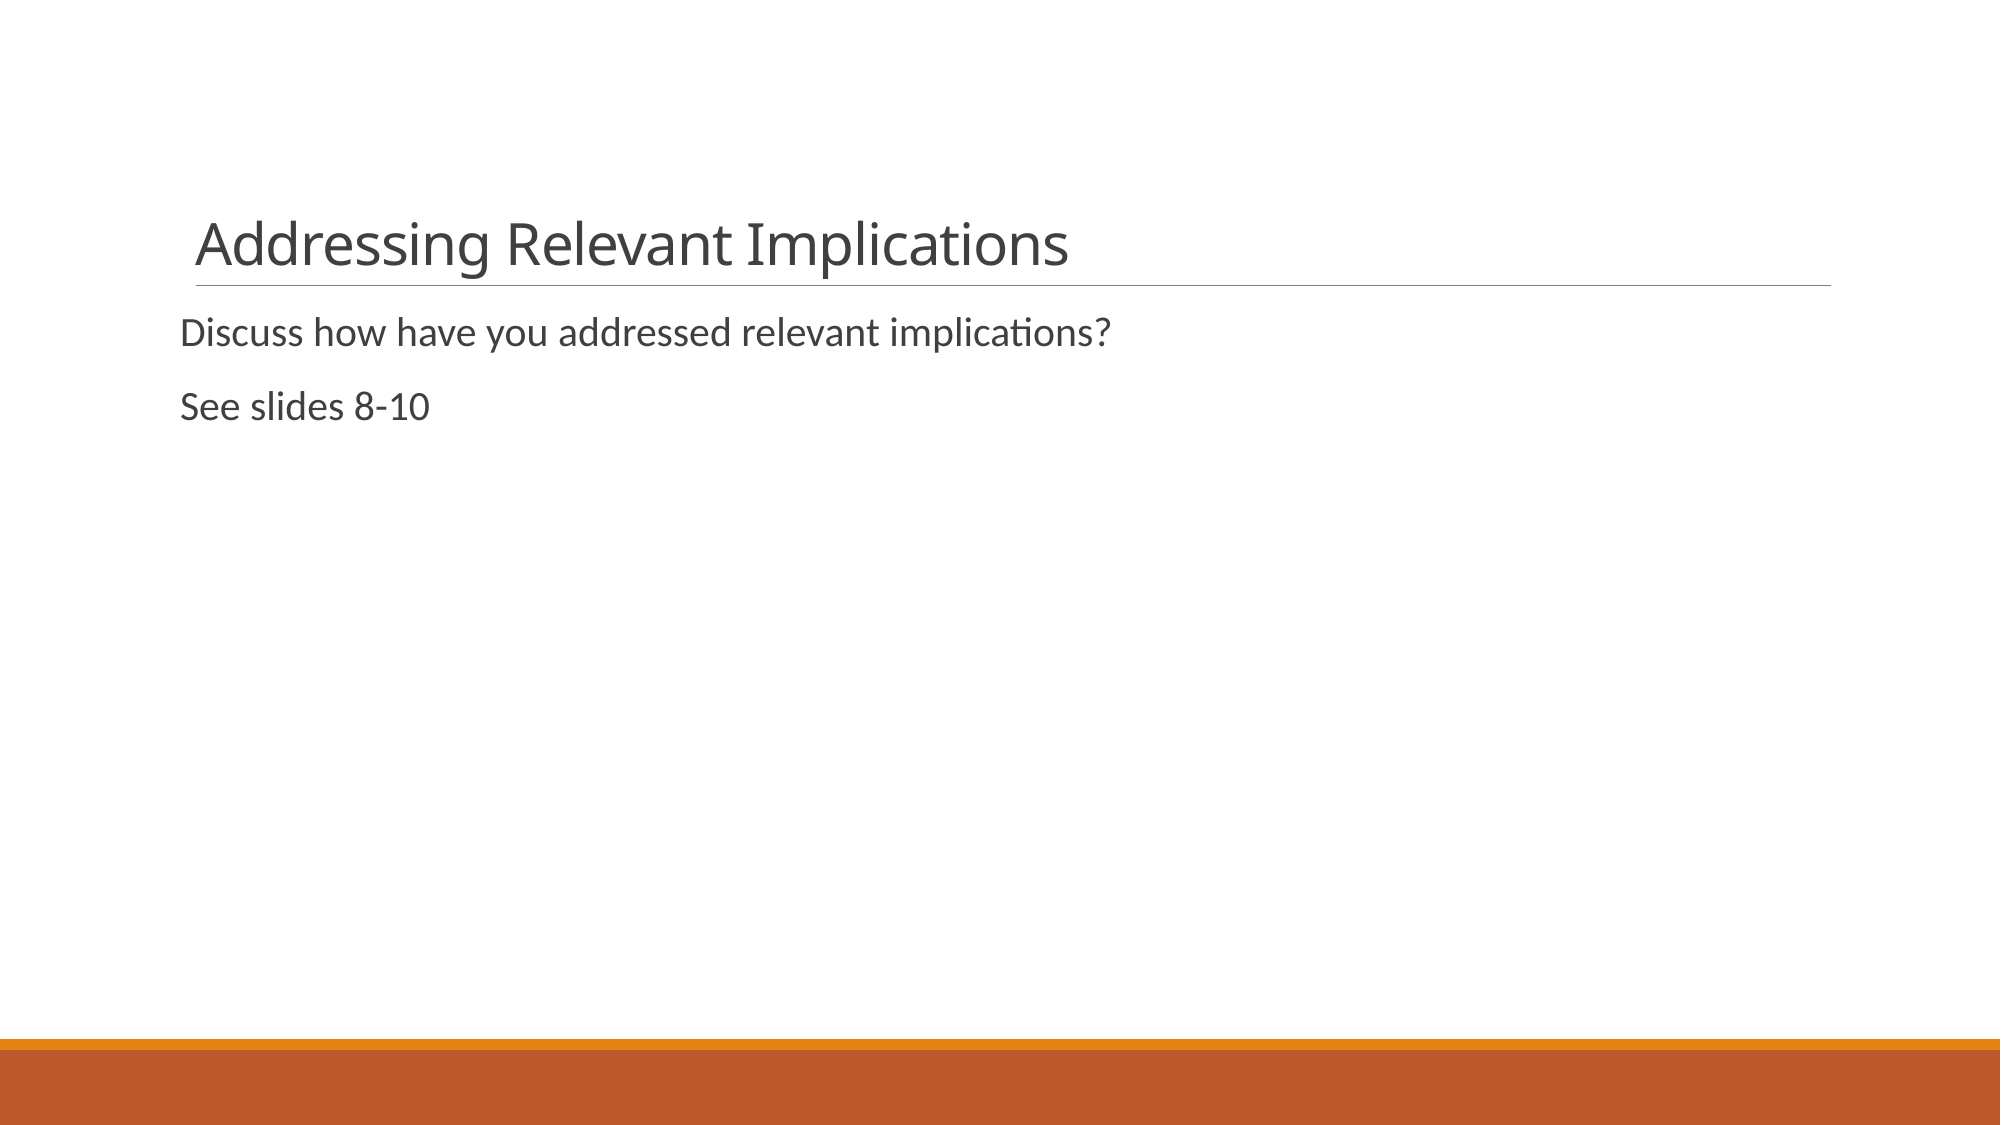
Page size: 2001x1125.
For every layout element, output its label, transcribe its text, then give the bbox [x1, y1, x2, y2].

title Addressing Relevant Implications [180, 47, 1830, 285]
list Discuss how have you addressed relevant implications? See slides 8-10 [180, 302, 1830, 963]
